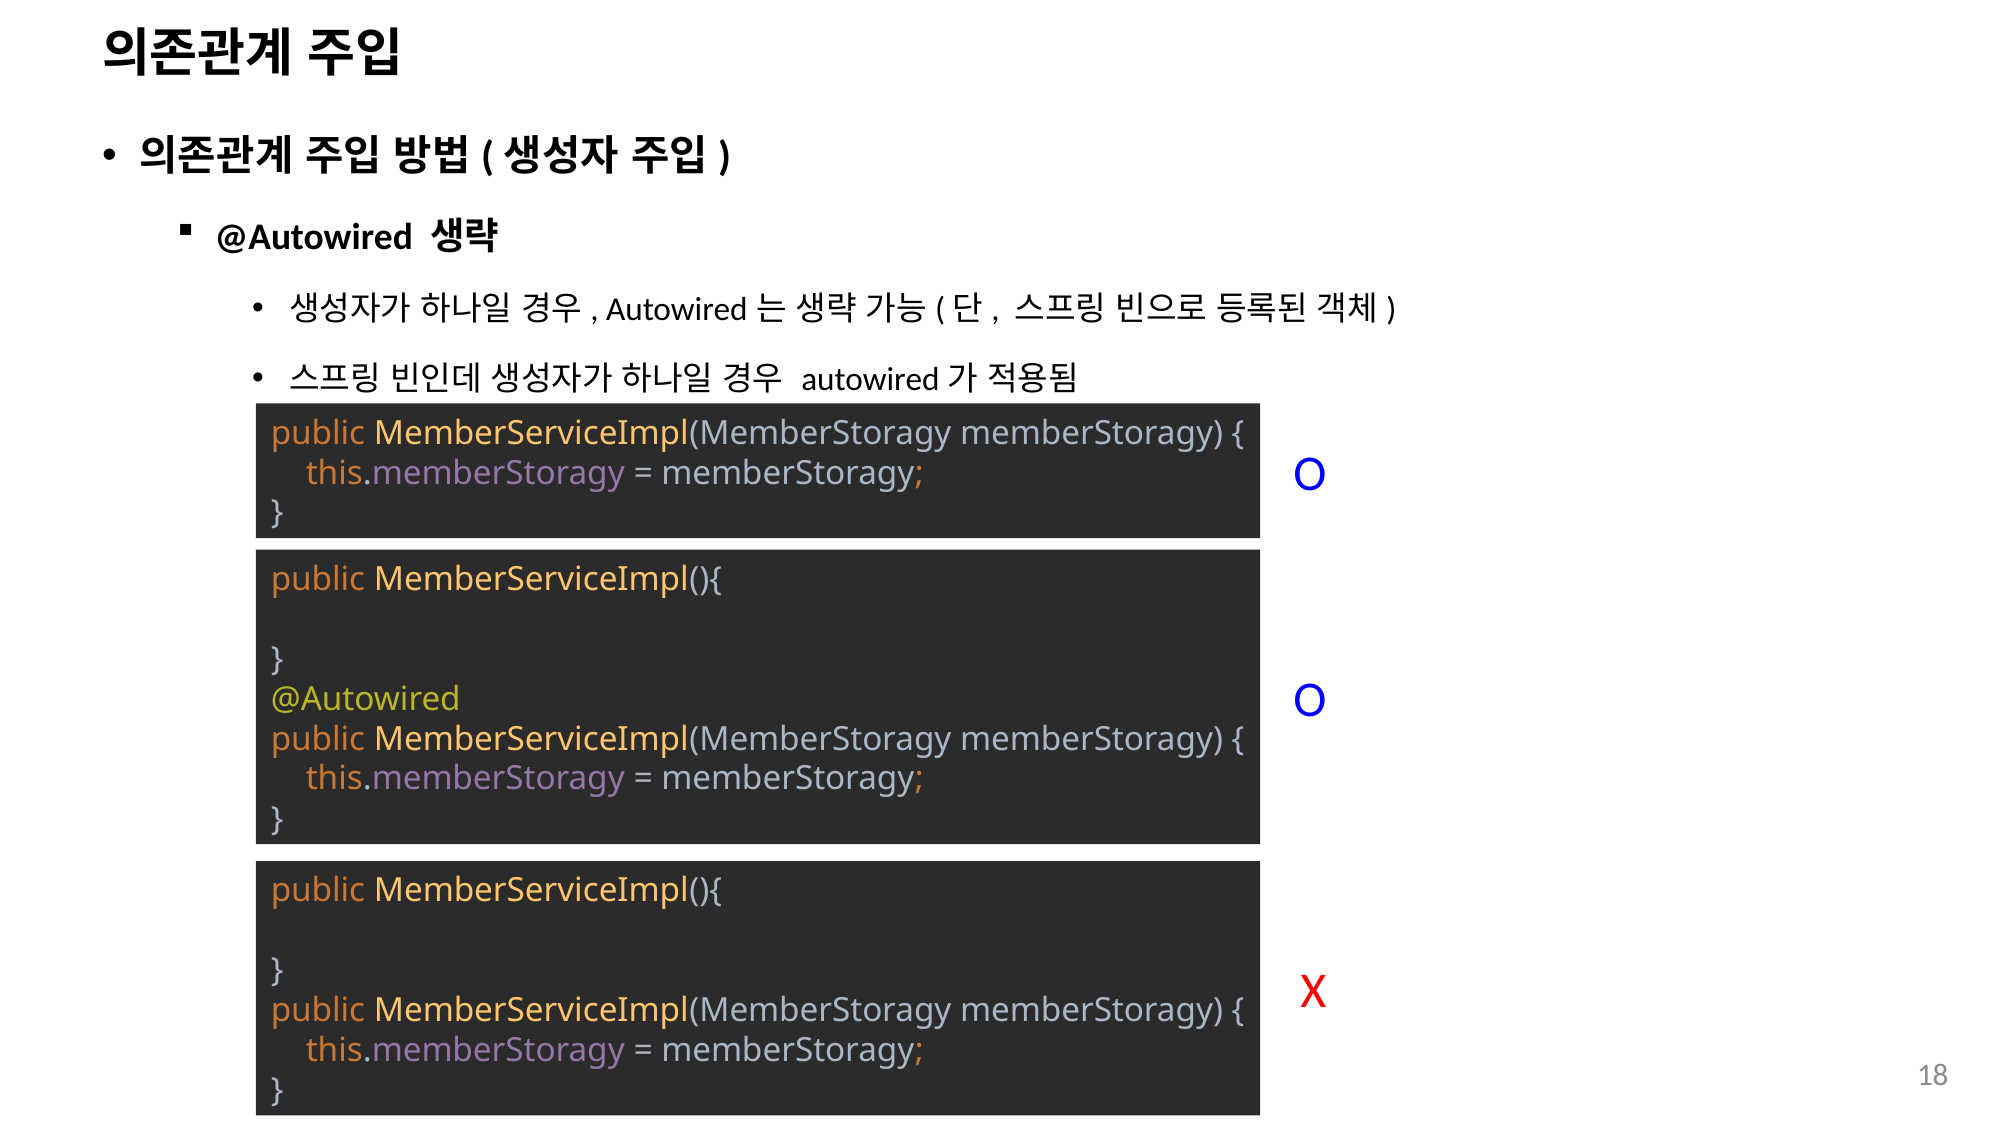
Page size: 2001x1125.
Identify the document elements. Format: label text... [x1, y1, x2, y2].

list 의존관계 주입 방법(생성자 주입) @Autowired 생략 생성자가 하나일 경우, Autowired는 생략 가능(단, 스프링 빈으로 등록된 객체) 스프링 빈인데 생성자가 하나일 경우 autowired가 적용됨 [87, 96, 1946, 1061]
text_box O [1278, 432, 1342, 508]
text_box public MemberServiceImpl(MemberStoragy memberStoragy) { this.memberStoragy = memberStoragy; } [255, 403, 1261, 539]
text_box O [1278, 658, 1342, 734]
text_box public MemberServiceImpl(){ } public MemberServiceImpl(MemberStoragy memberStoragy) { this.memberStoragy = memberStoragy; } [255, 861, 1261, 1116]
slide_number 18 [1513, 1042, 1964, 1103]
title 의존관계 주입 [87, 26, 1812, 83]
text_box X [1285, 950, 1342, 1026]
text_box public MemberServiceImpl(){ } @Autowired public MemberServiceImpl(MemberStoragy memberStoragy) { this.memberStoragy = memberStoragy; } [255, 549, 1261, 845]
